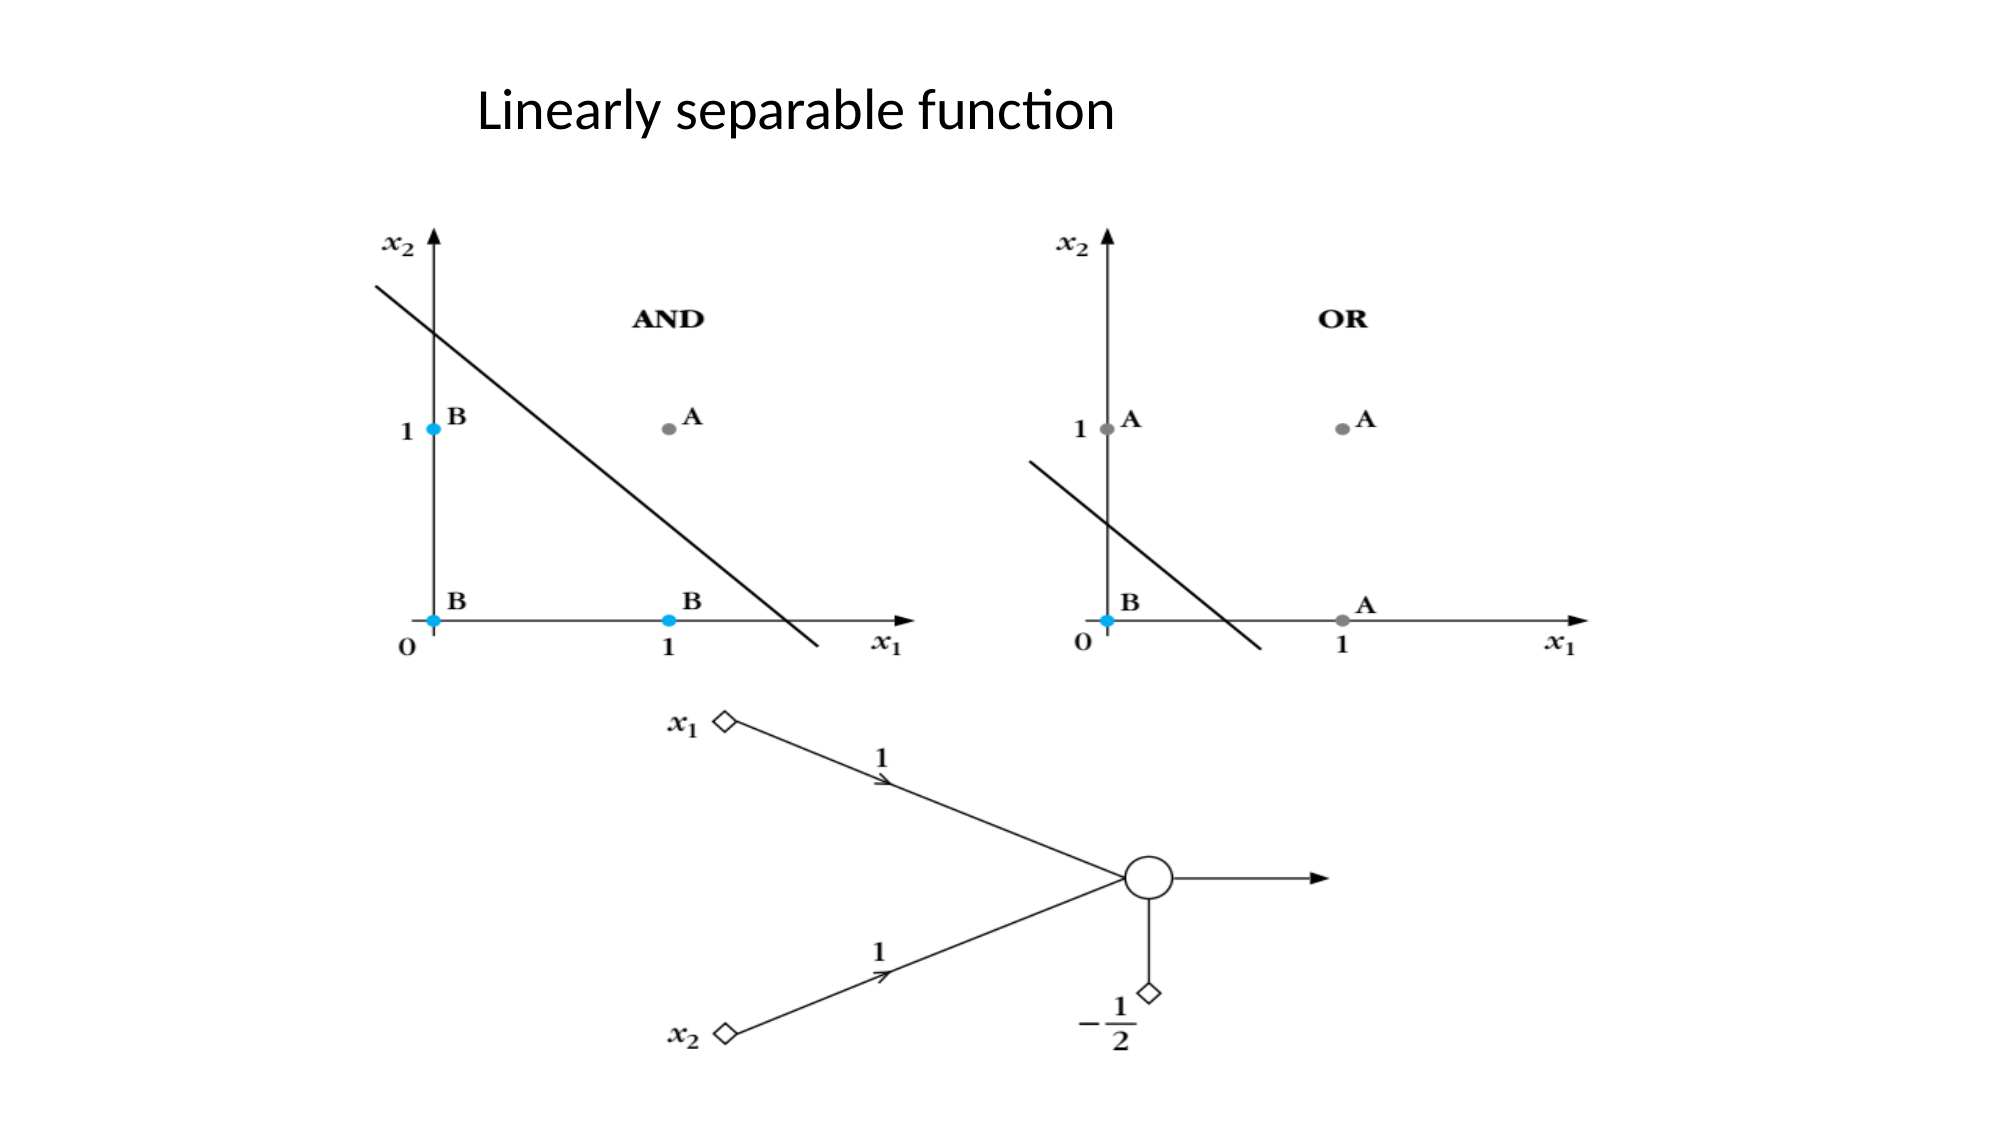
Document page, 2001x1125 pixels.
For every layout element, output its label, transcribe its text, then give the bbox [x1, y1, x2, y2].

picture [141, 139, 1865, 1102]
text_box Linearly separable function [462, 63, 1139, 138]
